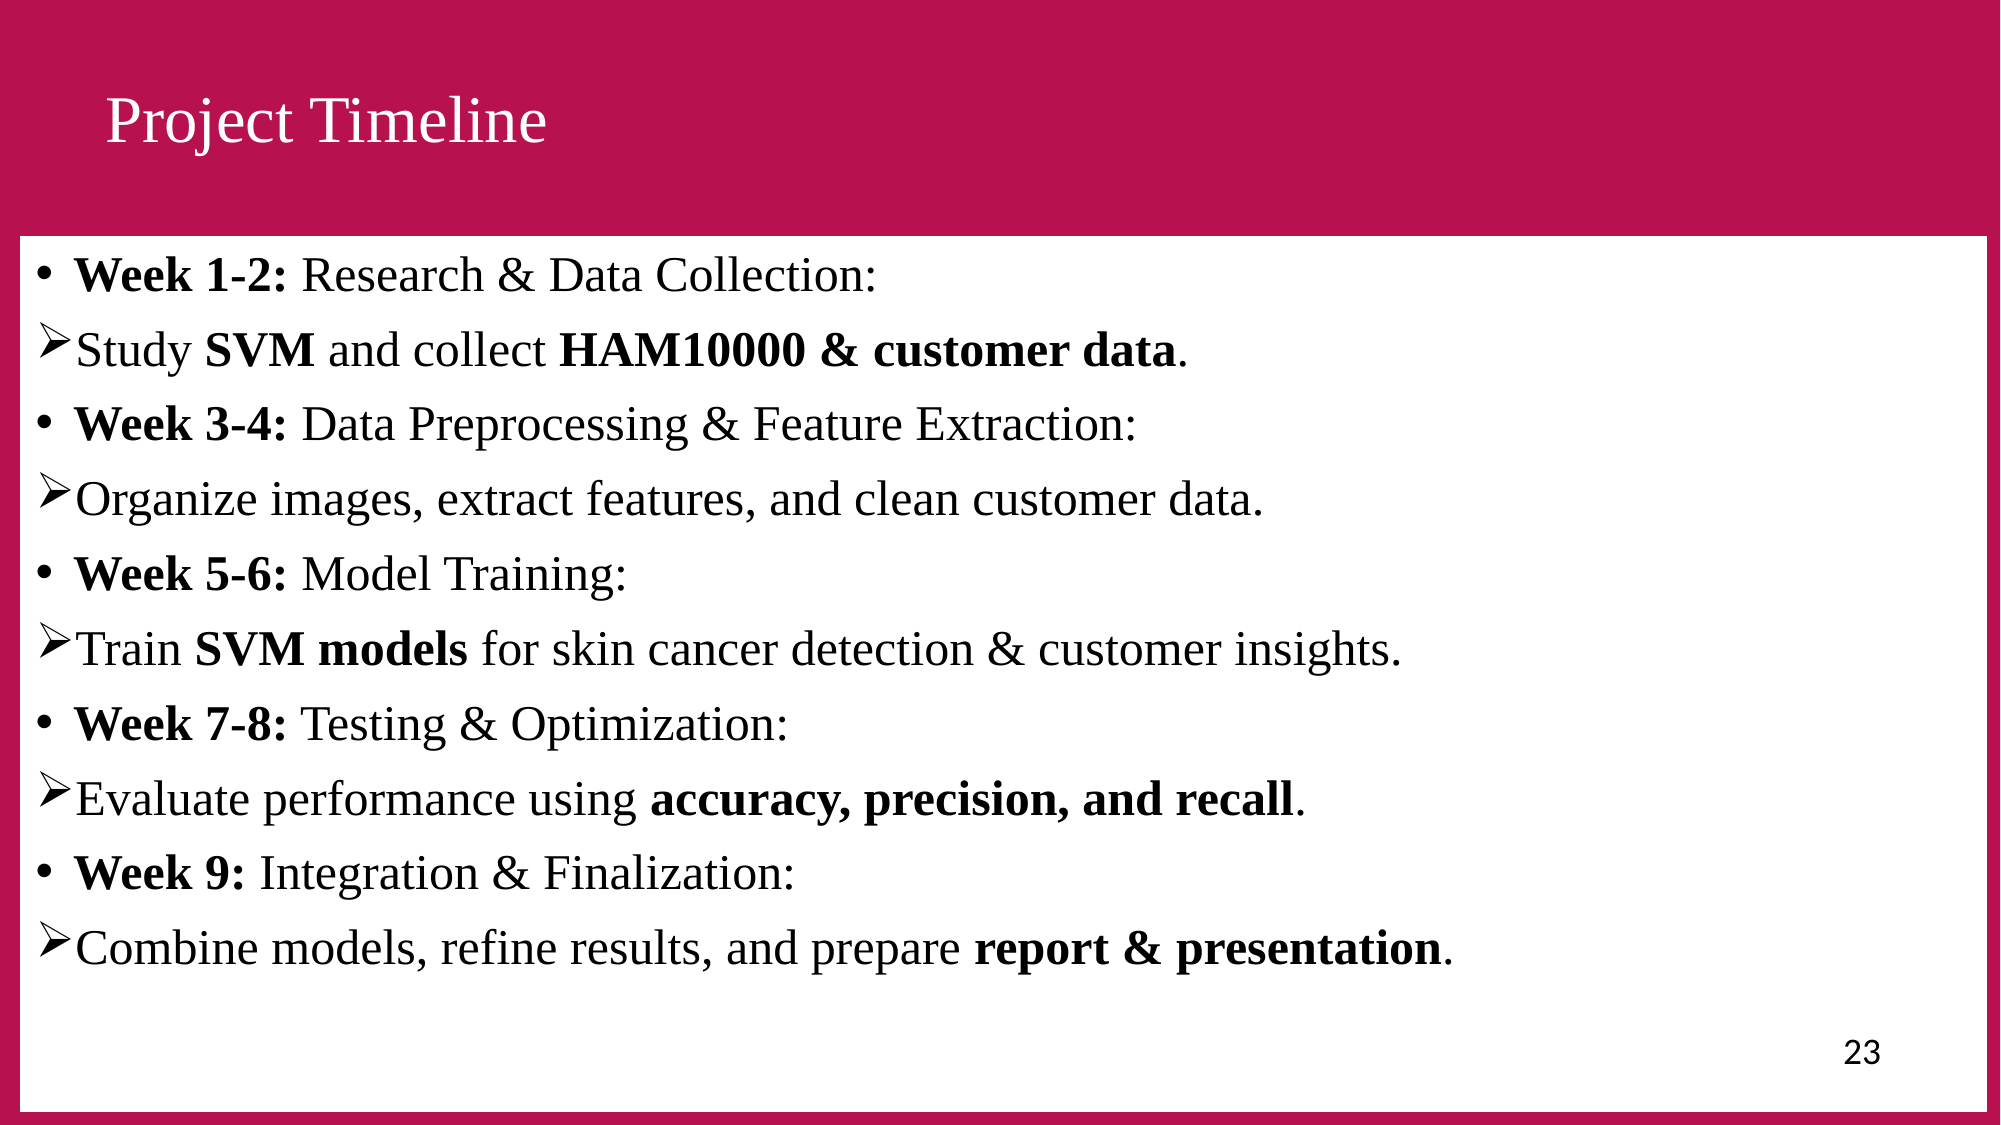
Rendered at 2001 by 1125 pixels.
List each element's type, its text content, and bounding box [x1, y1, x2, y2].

list Week 1-2: Research & Data Collection: Study SVM and collect HAM10000 & customer data. Week 3-4: Data Preprocessing & Feature Extraction: Organize images, extract features, and clean customer data. Week 5-6: Model Training: Train SVM models for skin cancer detection & customer insights. Week 7-8: Testing & Optimization: Evaluate performance using accuracy, precision, and recall. Week 9: Integration & Finalization: Combine models, refine results, and prepare report & presentation. [20, 240, 1982, 1043]
title 📅 Project Timeline [21, 11, 1982, 230]
text_box 23 [1811, 1019, 1912, 1079]
